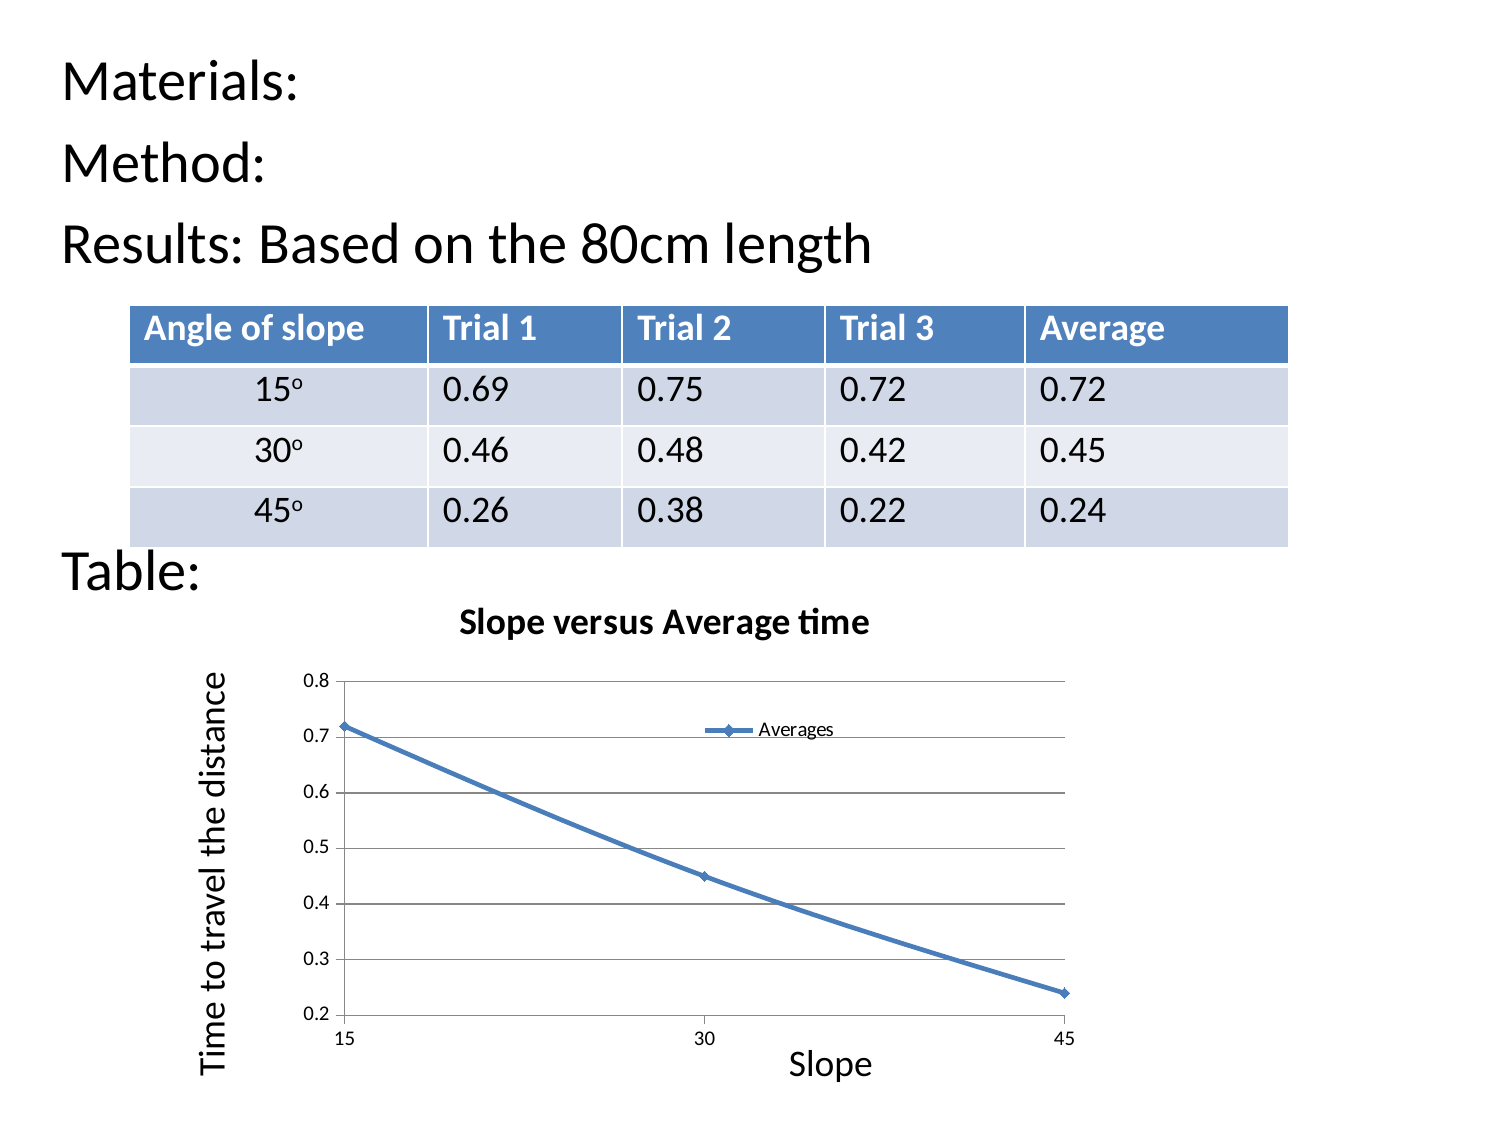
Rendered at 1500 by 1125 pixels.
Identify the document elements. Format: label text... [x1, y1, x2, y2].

table_header Trial 1 [429, 306, 621, 363]
table_cell 0.45 [1026, 427, 1288, 486]
table_cell 0.46 [429, 427, 621, 486]
text_box Slope [774, 1087, 888, 1091]
table_header Trial 2 [623, 306, 824, 363]
table_cell 0.38 [623, 488, 824, 547]
table_cell 0.42 [826, 427, 1024, 486]
table_cell 0.48 [623, 427, 824, 486]
table_cell 45o [130, 488, 427, 547]
text_box Time to travel the distance [179, 656, 240, 1092]
table_header Trial 3 [826, 306, 1024, 363]
list Materials: Method: Results: Based on the 80cm length Table: [46, 35, 1454, 1090]
table_cell 0.24 [1026, 488, 1288, 547]
table_header Angle of slope [130, 306, 427, 363]
table_cell 0.69 [429, 368, 621, 425]
table_cell 0.75 [623, 368, 824, 425]
table_cell 0.72 [826, 368, 1024, 425]
table_cell 0.26 [429, 488, 621, 547]
table_cell 15o [130, 368, 427, 425]
table_header Average [1026, 306, 1288, 363]
table_cell 0.22 [826, 488, 1024, 547]
chart [269, 585, 1091, 1079]
table_cell 30o [130, 427, 427, 486]
table_cell 0.72 [1026, 368, 1288, 425]
